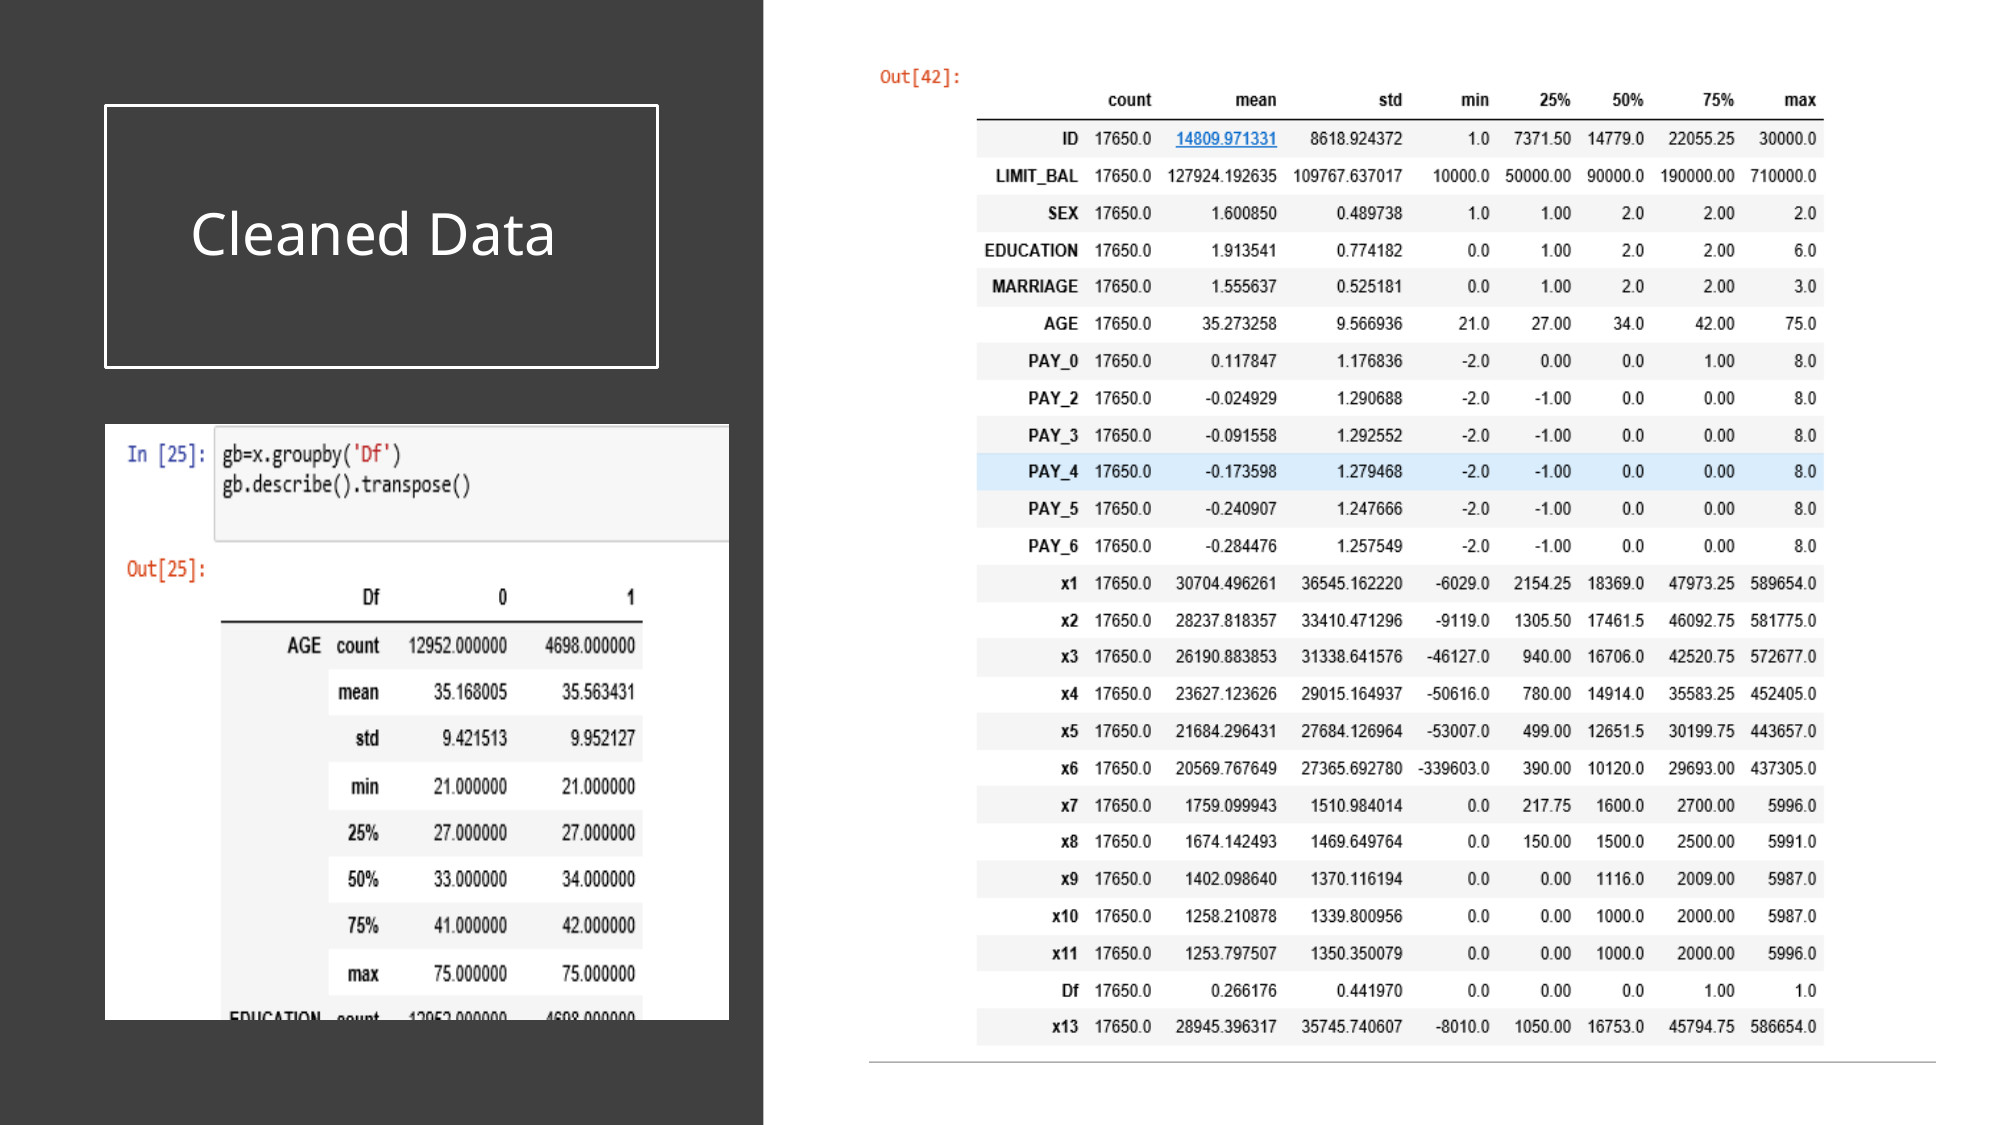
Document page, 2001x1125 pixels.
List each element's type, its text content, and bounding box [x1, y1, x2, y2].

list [105, 424, 729, 1020]
title Cleaned Data [105, 105, 658, 368]
picture [868, 66, 1936, 1063]
text_box [0, 0, 764, 1125]
